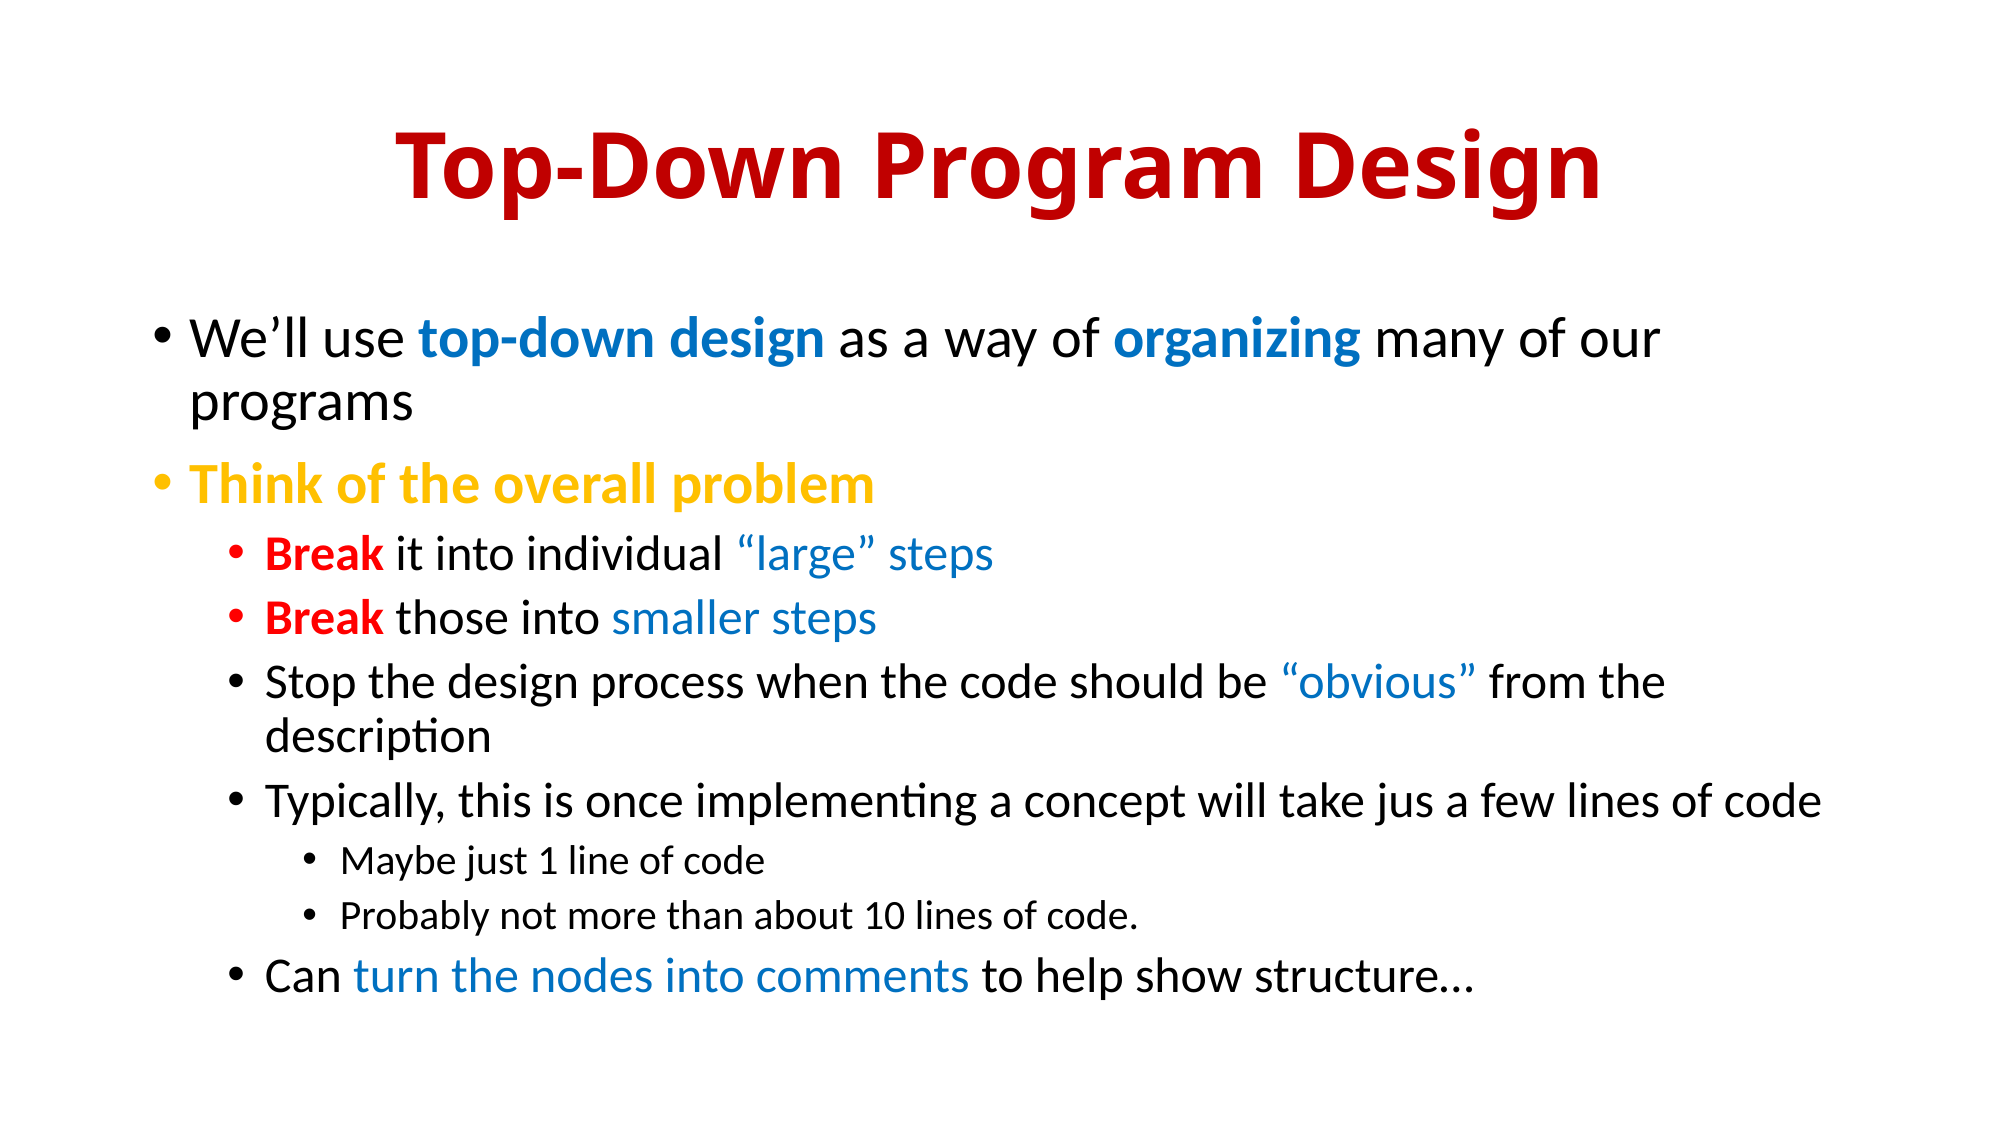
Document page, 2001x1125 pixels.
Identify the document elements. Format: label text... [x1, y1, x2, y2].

title Top-Down Program Design [137, 59, 1863, 278]
list We’ll use top-down design as a way of organizing many of our programs Think of the overall problem Break it into individual “large” steps Break those into smaller steps Stop the design process when the code should be “obvious” from the description Typically, this is once implementing a concept will take jus a few lines of code Maybe just 1 line of code Probably not more than about 10 lines of code. Can turn the nodes into comments to help show structure… [137, 299, 1863, 1084]
